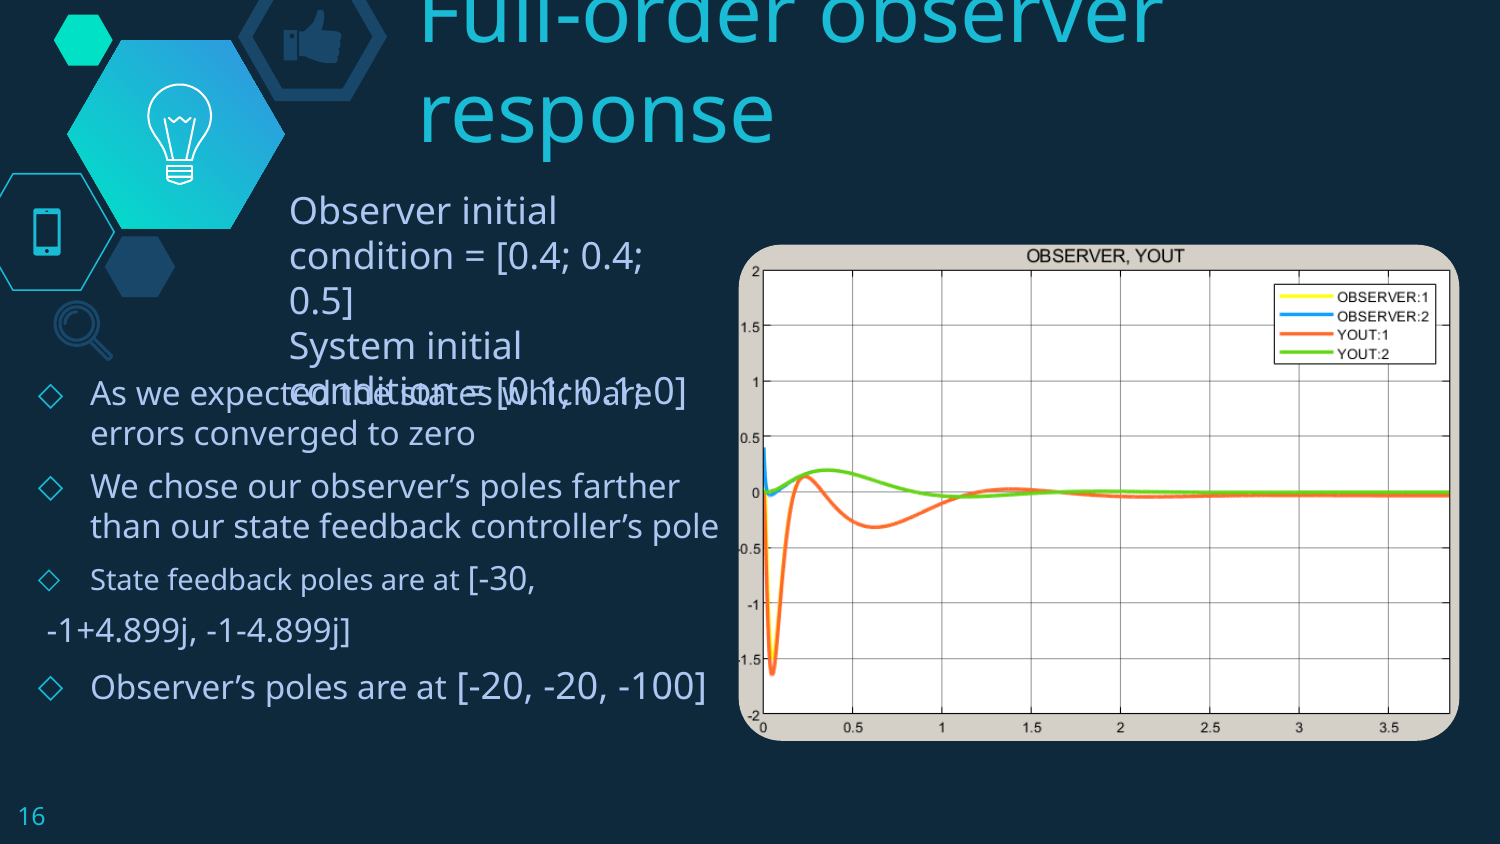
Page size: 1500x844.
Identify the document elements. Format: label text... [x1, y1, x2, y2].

slide_number 16 [2, 785, 93, 844]
text_box Observer initial condition = [0.4; 0.4; 0.5] System initial condition = [0.1; 0.1; 0] [274, 179, 707, 465]
title Full-order observer response [402, 68, 1489, 175]
picture [738, 244, 1460, 741]
list As we expected the states which are errors converged to zero We chose our observer’s poles farther than our state feedback controller’s pole State feedback poles are at [-30, -1+4.899j, -1-4.899j] Observer’s poles are at [-20, -20, -100] [0, 357, 750, 775]
